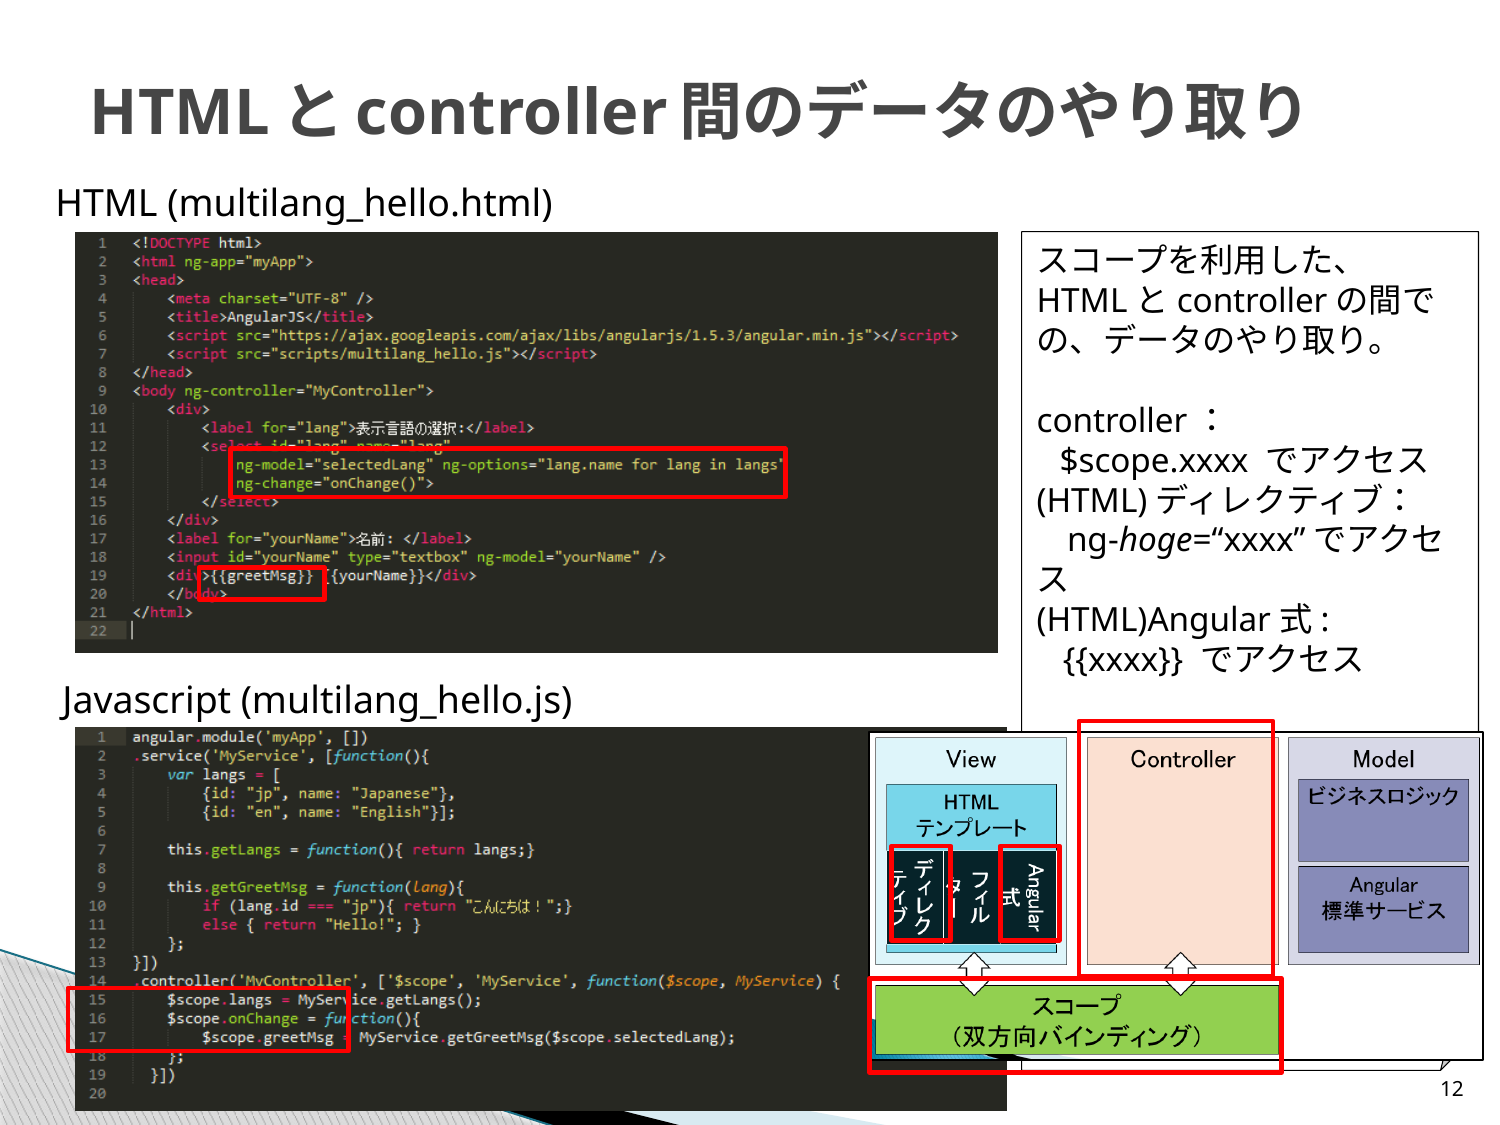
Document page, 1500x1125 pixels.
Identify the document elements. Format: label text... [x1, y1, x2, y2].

text_box HTML (multilang_hello.html) [40, 171, 568, 231]
text_box Javascript (multilang_hello.js) [47, 668, 588, 729]
text_box [1012, 1070, 1286, 1077]
text_box [1074, 716, 1277, 732]
text_box スコープを利用した、 HTMLとcontrollerの間での、データのやり取り。 controller： $scope.xxxx でアクセス (HTML)ディレクティブ： ng-hoge=“xxxx”でアクセス (HTML)Angular式: {{xxxx}} でアクセス [1017, 227, 1484, 731]
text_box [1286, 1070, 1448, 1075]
picture [74, 232, 999, 654]
slide_number 12 [1418, 1070, 1479, 1112]
picture [74, 727, 1483, 1112]
text_box [63, 983, 68, 1056]
title HTMLとcontroller間のデータのやり取り [75, 45, 1425, 173]
